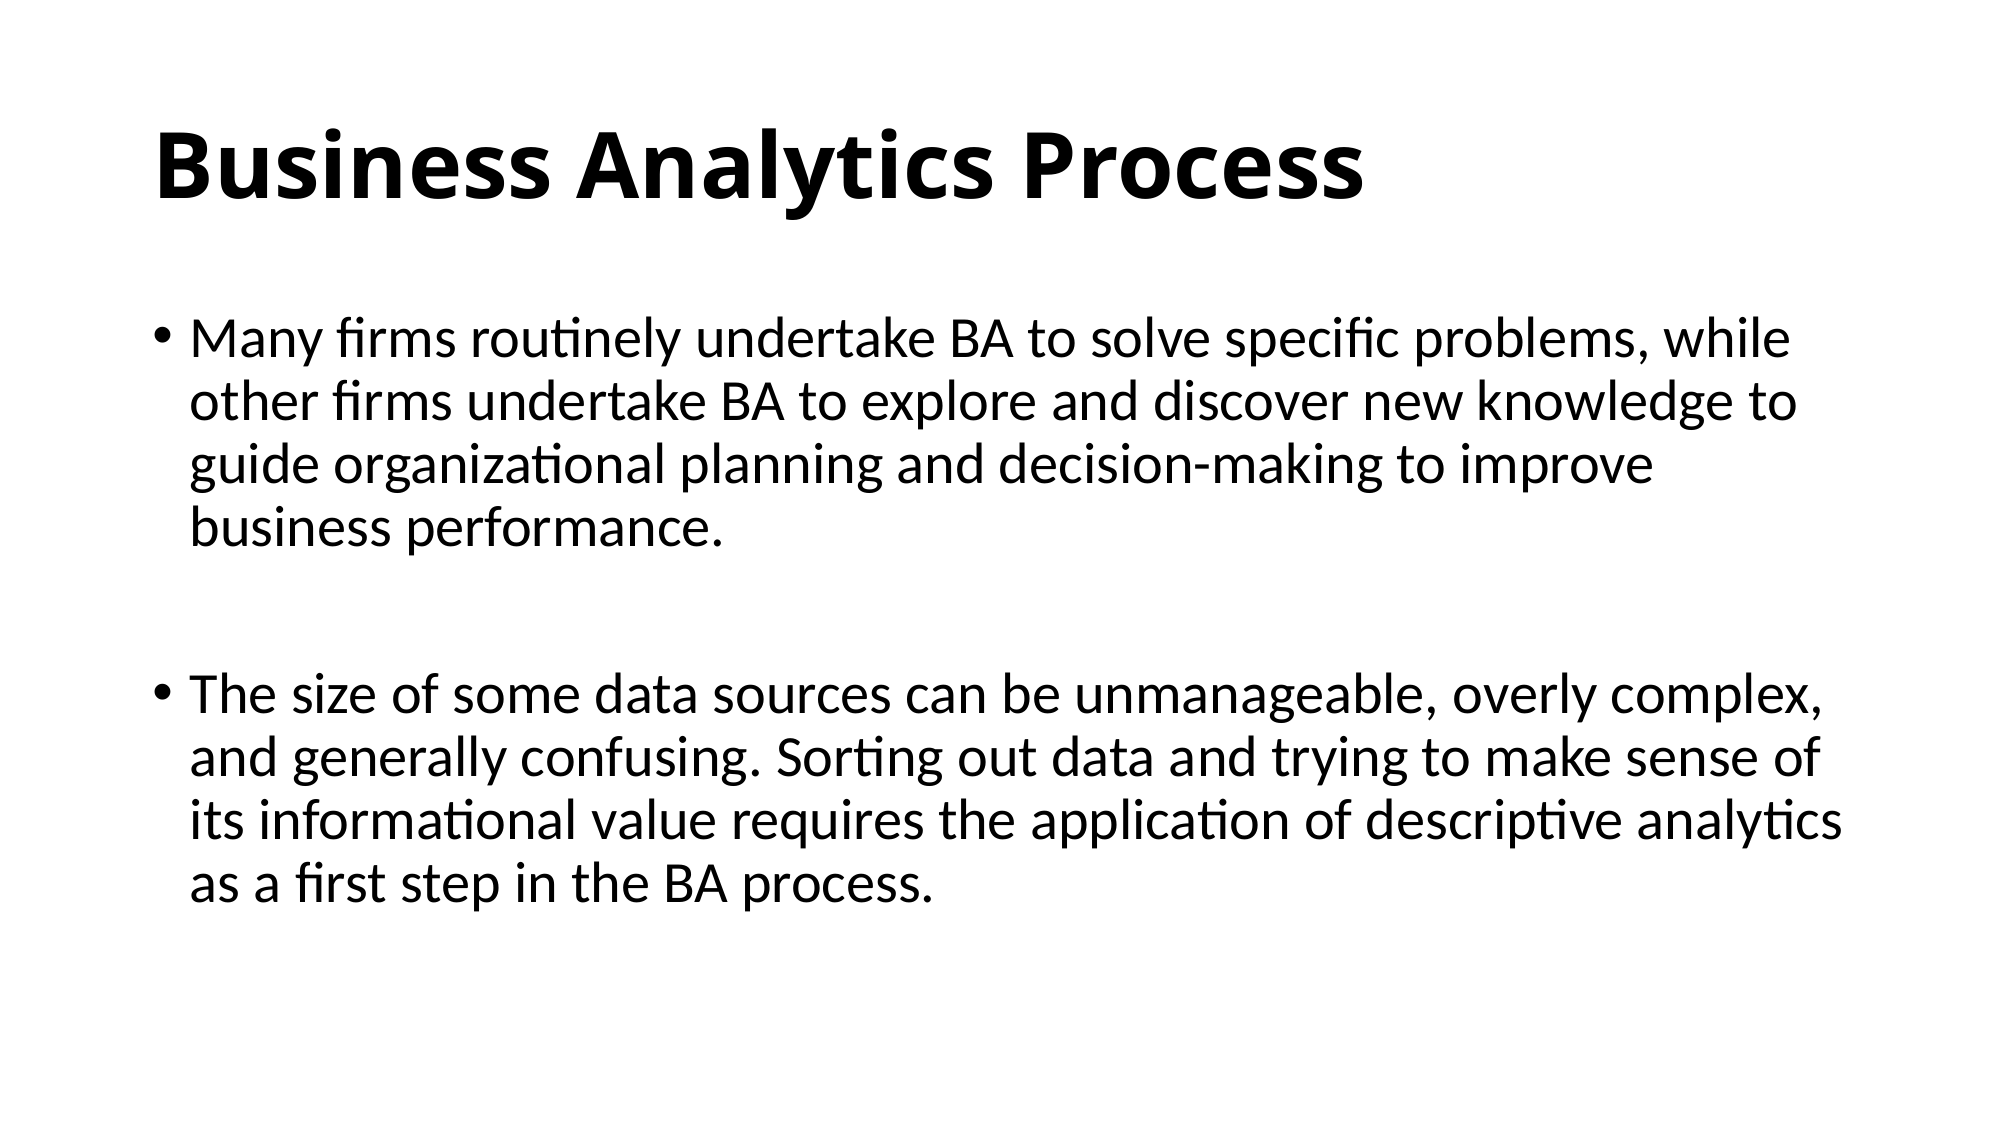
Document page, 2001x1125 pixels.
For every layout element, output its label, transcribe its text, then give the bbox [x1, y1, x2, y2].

title Business Analytics Process [137, 59, 1863, 278]
list Many firms routinely undertake BA to solve specific problems, while other firms undertake BA to explore and discover new knowledge to guide organizational planning and decision-making to improve business performance. The size of some data sources can be unmanageable, overly complex, and generally confusing. Sorting out data and trying to make sense of its informational value requires the application of descriptive analytics as a first step in the BA process. [137, 299, 1863, 1014]
